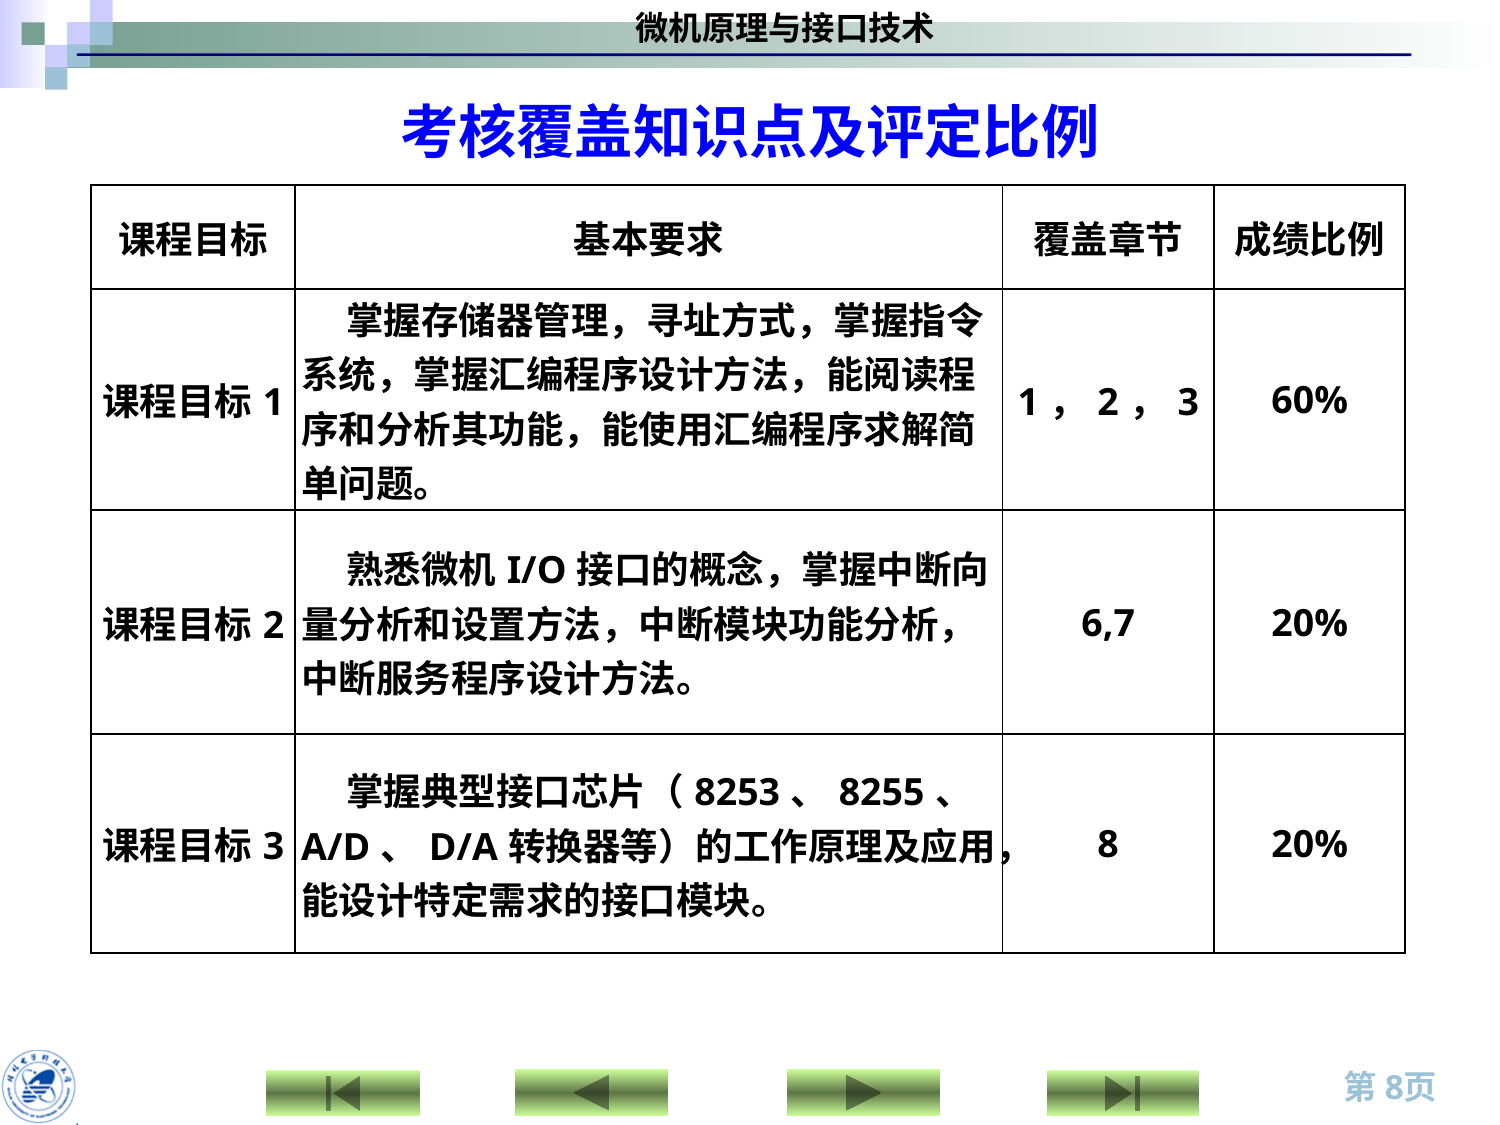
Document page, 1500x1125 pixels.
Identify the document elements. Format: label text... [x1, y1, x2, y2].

title 考核覆盖知识点及评定比例 [74, 74, 1426, 185]
table_header 基本要求 [296, 186, 1002, 288]
table_header 成绩比例 [1215, 186, 1404, 288]
table_header 覆盖章节 [1003, 186, 1213, 288]
table_header 课程目标 [92, 186, 294, 288]
table_cell 课程目标3 [92, 735, 294, 952]
table_cell 6,7 [1003, 511, 1213, 733]
table_cell 熟悉微机I/O接口的概念，掌握中断向量分析和设置方法，中断模块功能分析，中断服务程序设计方法。 [296, 511, 1002, 733]
table_cell 课程目标2 [92, 511, 294, 733]
table_cell 60% [1215, 290, 1404, 509]
table_cell 1，2，3 [1003, 290, 1213, 509]
picture [0, 1048, 78, 1125]
table_cell 掌握存储器管理，寻址方式，掌握指令系统，掌握汇编程序设计方法，能阅读程序和分析其功能，能使用汇编程序求解简单问题。 [296, 290, 1002, 509]
table_cell 20% [1215, 511, 1404, 733]
table_cell 20% [1215, 735, 1404, 952]
table_cell 课程目标1 [92, 290, 294, 509]
table_cell 掌握典型接口芯片（8253、8255、A/D、D/A转换器等）的工作原理及应用，能设计特定需求的接口模块。 [296, 735, 1002, 952]
table_cell 8 [1003, 735, 1213, 952]
